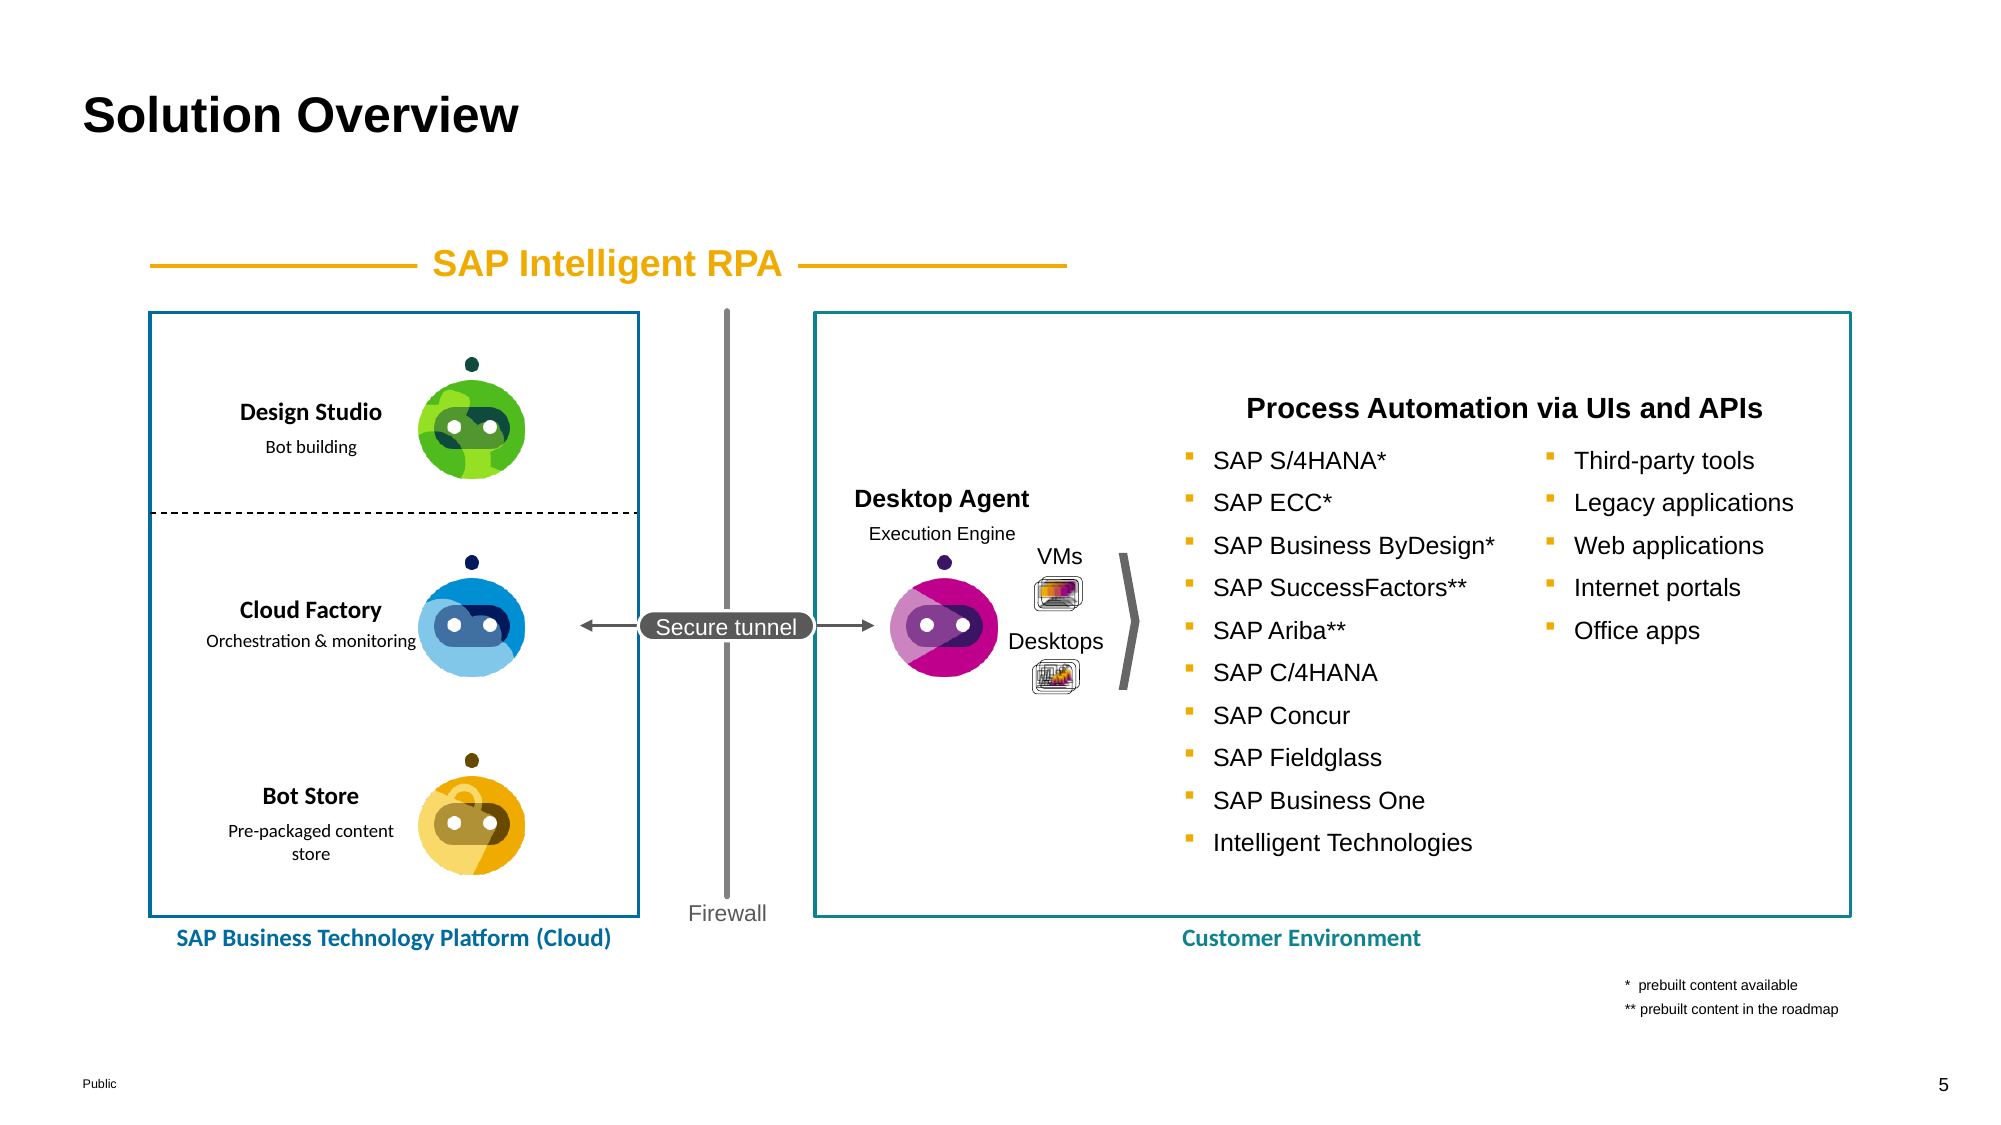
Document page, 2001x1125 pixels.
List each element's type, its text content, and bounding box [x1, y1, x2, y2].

text_box [149, 312, 639, 516]
text_box Firewall [645, 891, 809, 933]
text_box SAP Business Technology Platform (Cloud) [149, 921, 639, 952]
text_box VMs [1003, 533, 1118, 577]
text_box [813, 311, 1852, 918]
text_box Secure tunnel [733, 609, 817, 625]
text_box Bot Store Pre-packaged content store [206, 772, 412, 872]
title Solution Overview [82, 82, 1918, 144]
text_box Secure tunnel [636, 609, 722, 625]
picture [417, 753, 525, 875]
text_box Secure tunnel [640, 636, 722, 643]
text_box Customer Environment [1180, 921, 1424, 952]
text_box Desktops [1003, 618, 1130, 662]
text_box Process Automation via UIs and APIs [1183, 389, 1827, 425]
text_box SAP Intelligent RPA [417, 231, 799, 265]
picture [417, 555, 525, 677]
text_box Design Studio Bot building [194, 387, 412, 465]
text_box [1118, 552, 1140, 690]
text_box Third-party tools Legacy applications Web applications Internet portals Office apps [1571, 444, 1878, 687]
text_box Secure tunnel [733, 636, 813, 643]
text_box SAP S/4HANA* SAP ECC* SAP Business ByDesign* SAP SuccessFactors** SAP Ariba** SAP C/4HANA SAP Concur SAP Fieldglass SAP Business One Intelligent Technologies [1183, 444, 1571, 857]
text_box SAP Intelligent RPA [417, 276, 799, 292]
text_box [1032, 659, 1080, 695]
picture [890, 555, 998, 677]
text_box [149, 519, 639, 917]
text_box * prebuilt content available ** prebuilt content in the roadmap [1624, 975, 1840, 1018]
text_box Cloud Factory Orchestration & monitoring [189, 586, 412, 659]
picture [417, 357, 525, 479]
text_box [1034, 576, 1083, 612]
text_box Desktop Agent Execution Engine [841, 482, 1044, 545]
